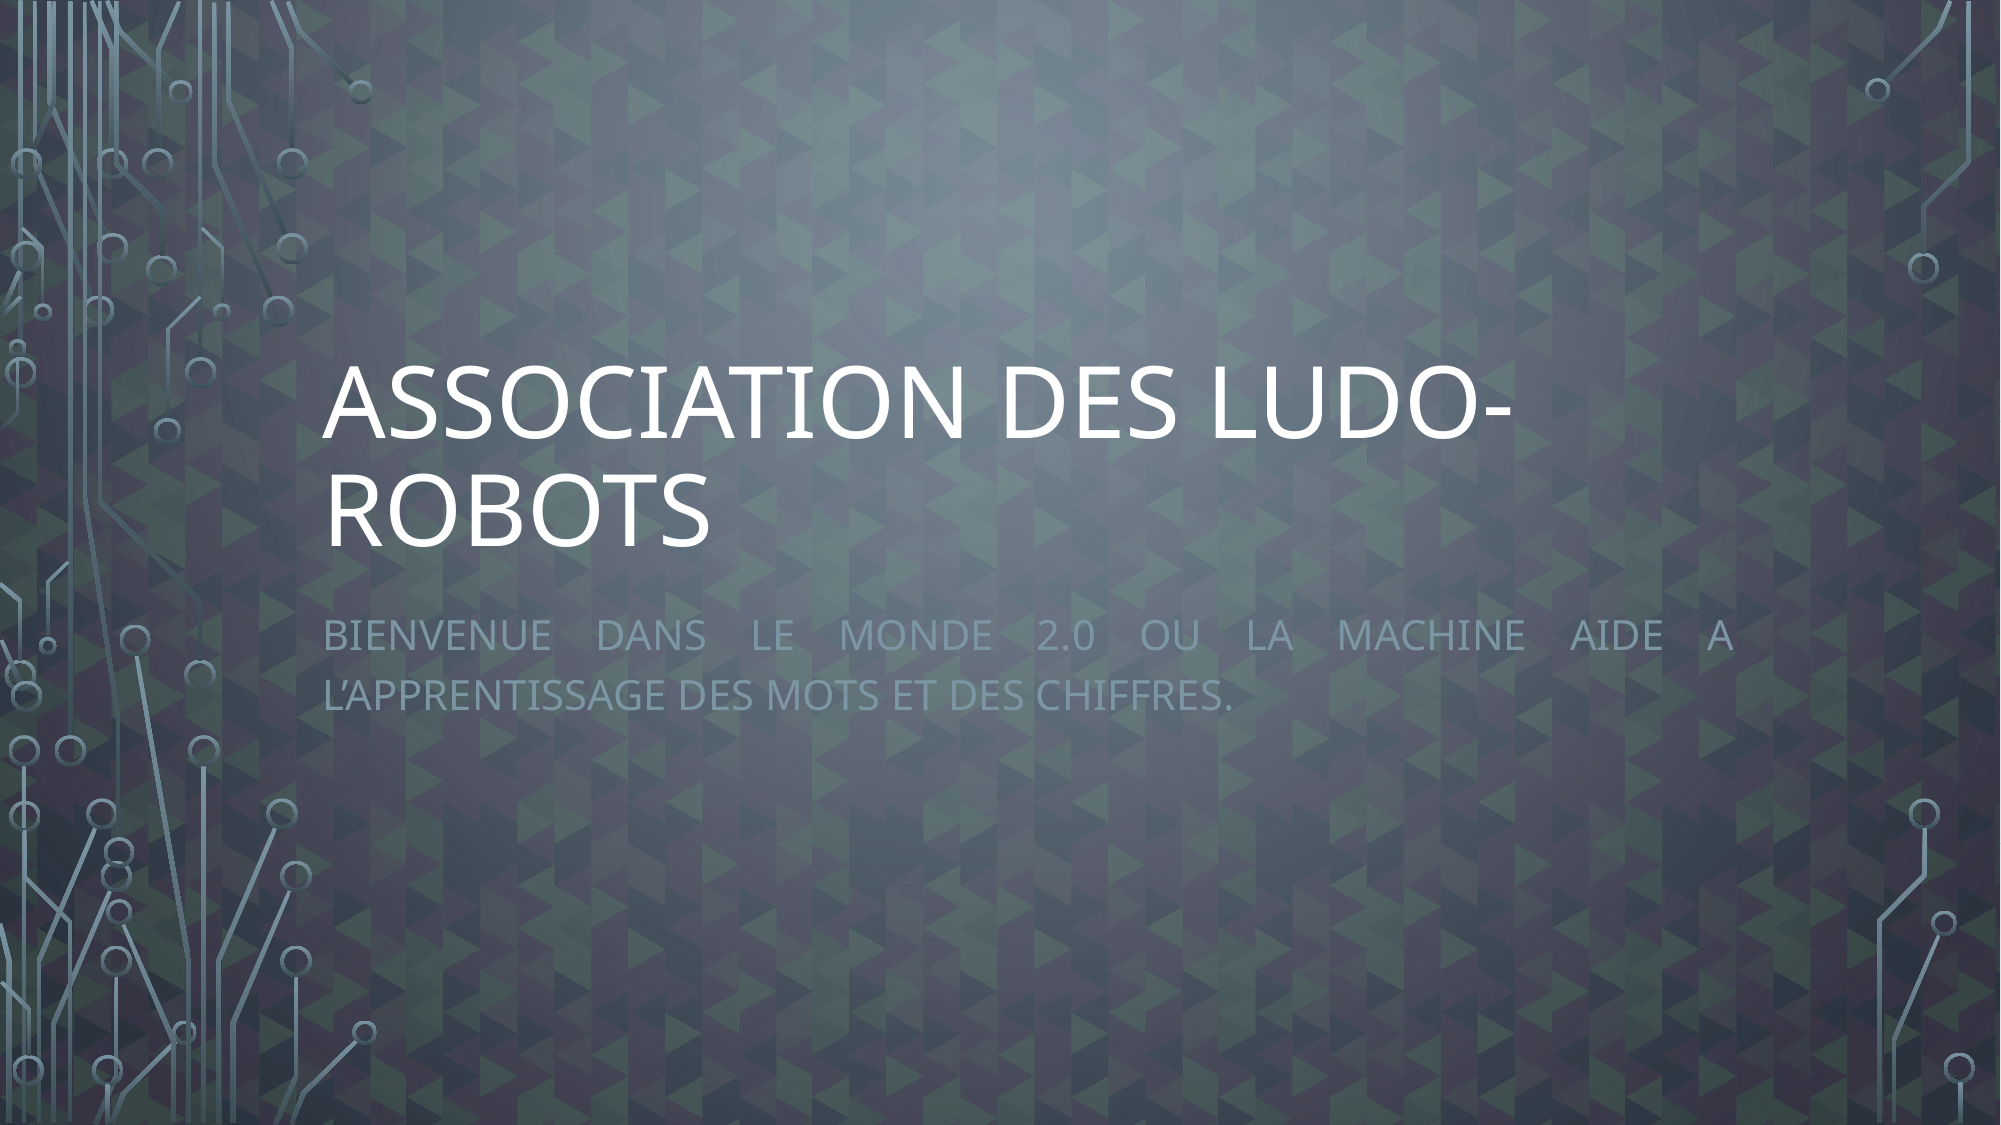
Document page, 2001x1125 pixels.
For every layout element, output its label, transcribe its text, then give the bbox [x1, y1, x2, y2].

title Association des Ludo-Robots [307, 184, 1750, 576]
subtitle Bienvenue dans le monde 2.0 ou la machine aide a l’apprentissage des mots et des chiffres. [307, 590, 1750, 863]
